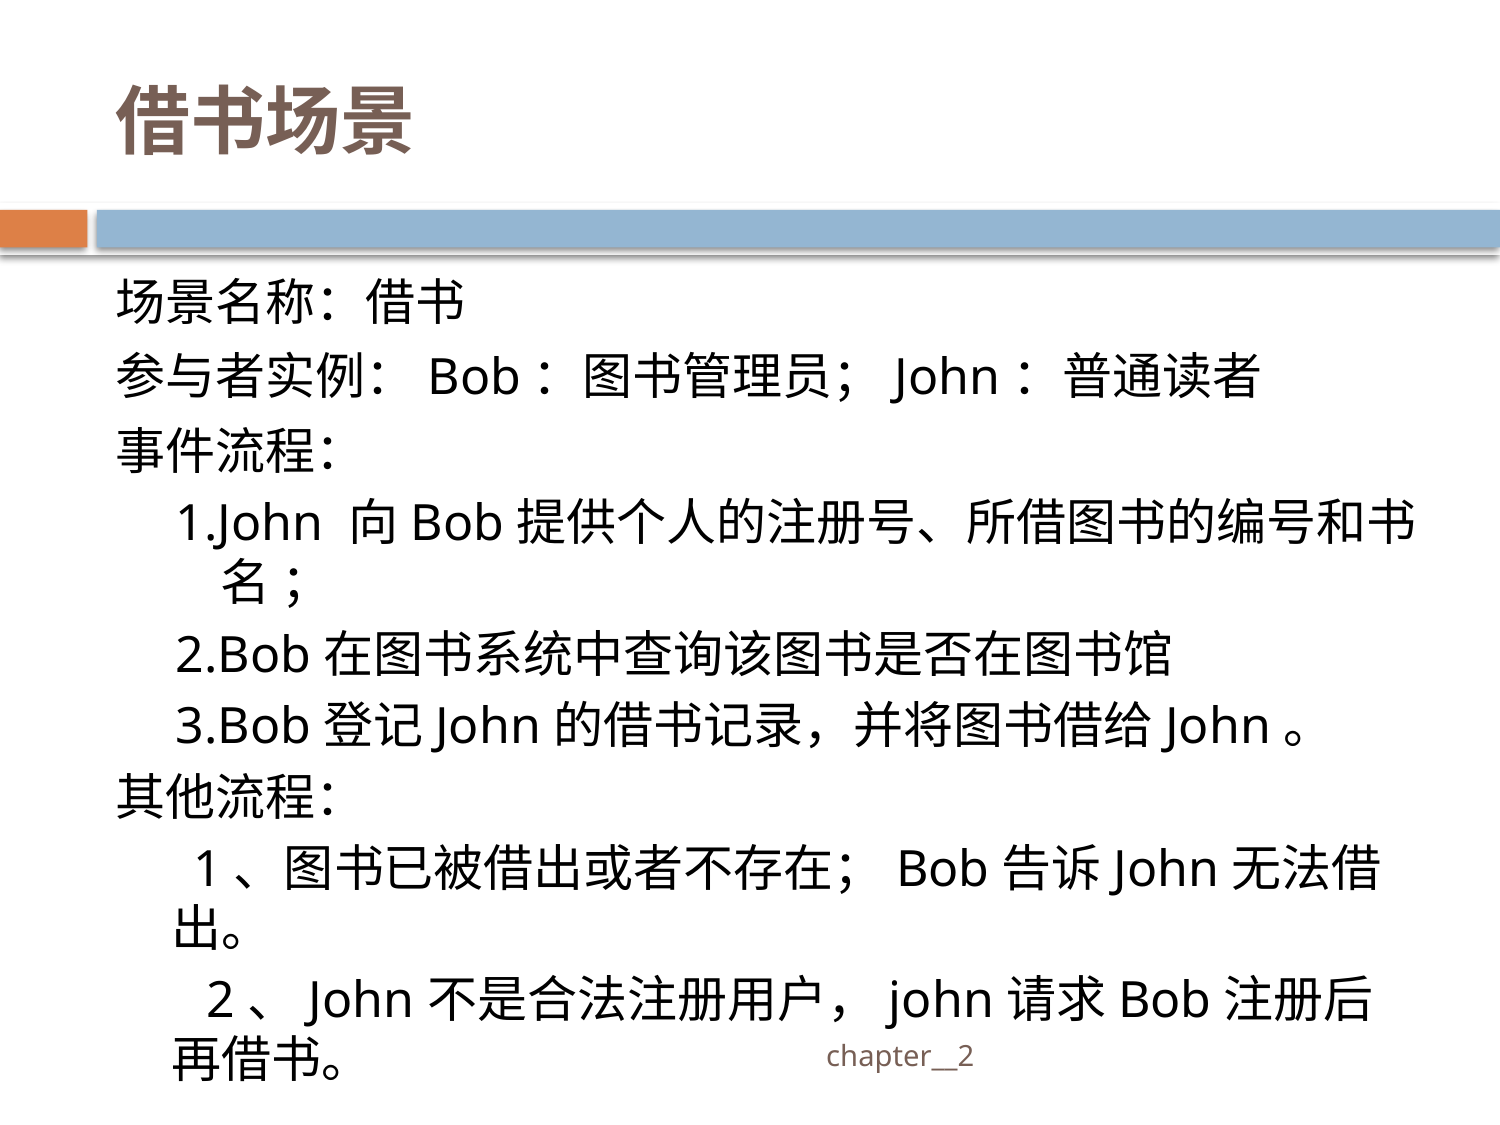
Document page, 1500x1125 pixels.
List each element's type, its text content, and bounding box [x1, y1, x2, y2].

list 场景名称：借书 参与者实例：Bob：图书管理员；John：普通读者 事件流程： 1.John 向Bob提供个人的注册号、所借图书的编号和书名 ； 2.Bob在图书系统中查询该图书是否在图书馆 3.Bob登记John的借书记录，并将图书借给John。 其他流程： 1、图书已被借出或者不存在；Bob告诉John无法借出。 2、John不是合法注册用户，john请求Bob注册后再借书。 [100, 262, 1438, 1000]
slide_number [0, 208, 88, 249]
title 借书场景 [100, 37, 1438, 200]
footer chapter__2 [99, 1025, 990, 1085]
